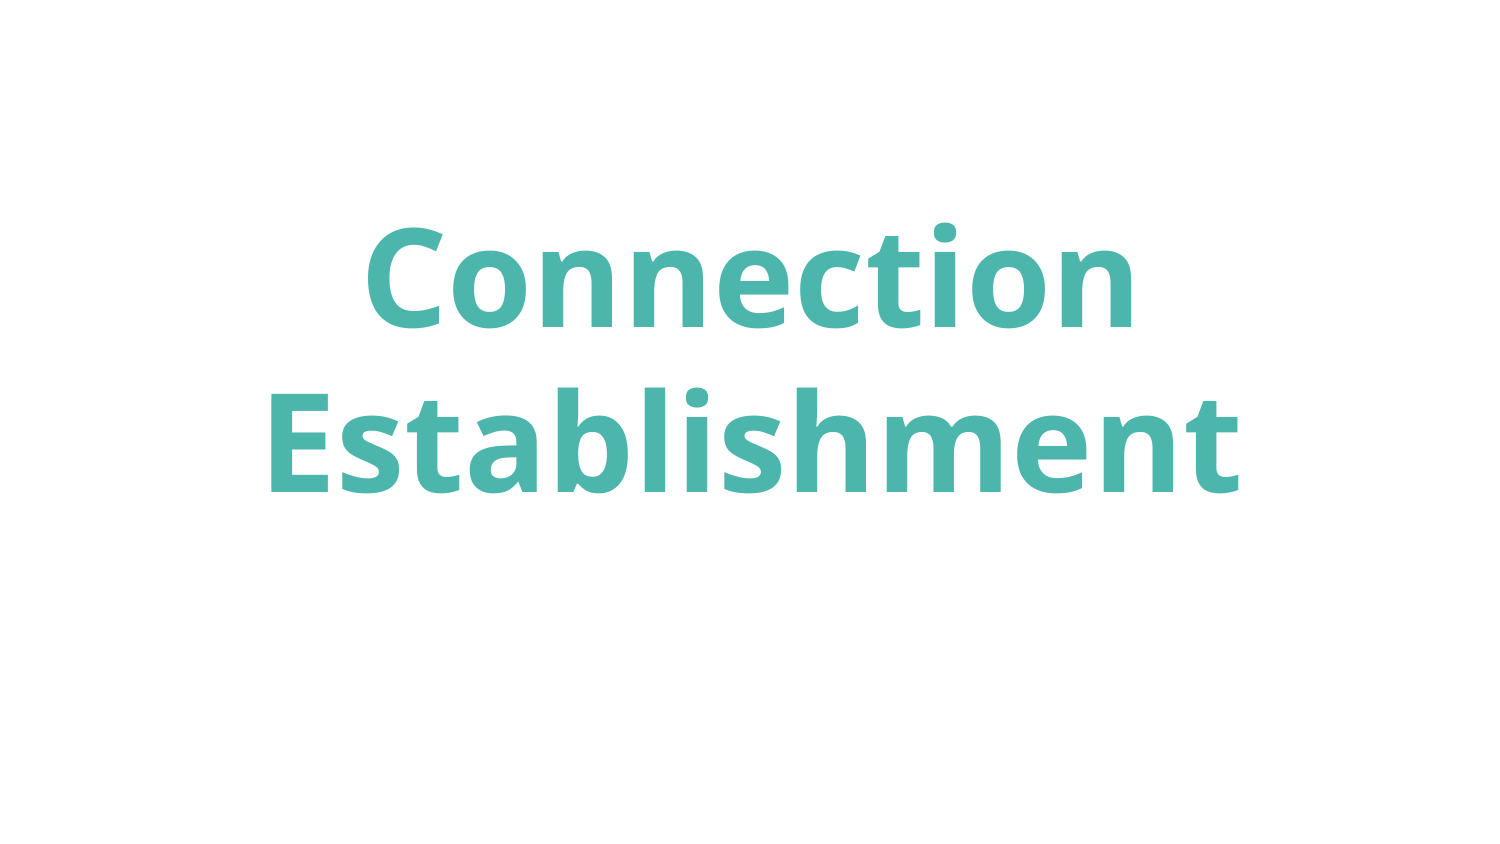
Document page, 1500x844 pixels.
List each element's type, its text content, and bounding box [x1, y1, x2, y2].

list Connection Establishment [79, 342, 1424, 528]
